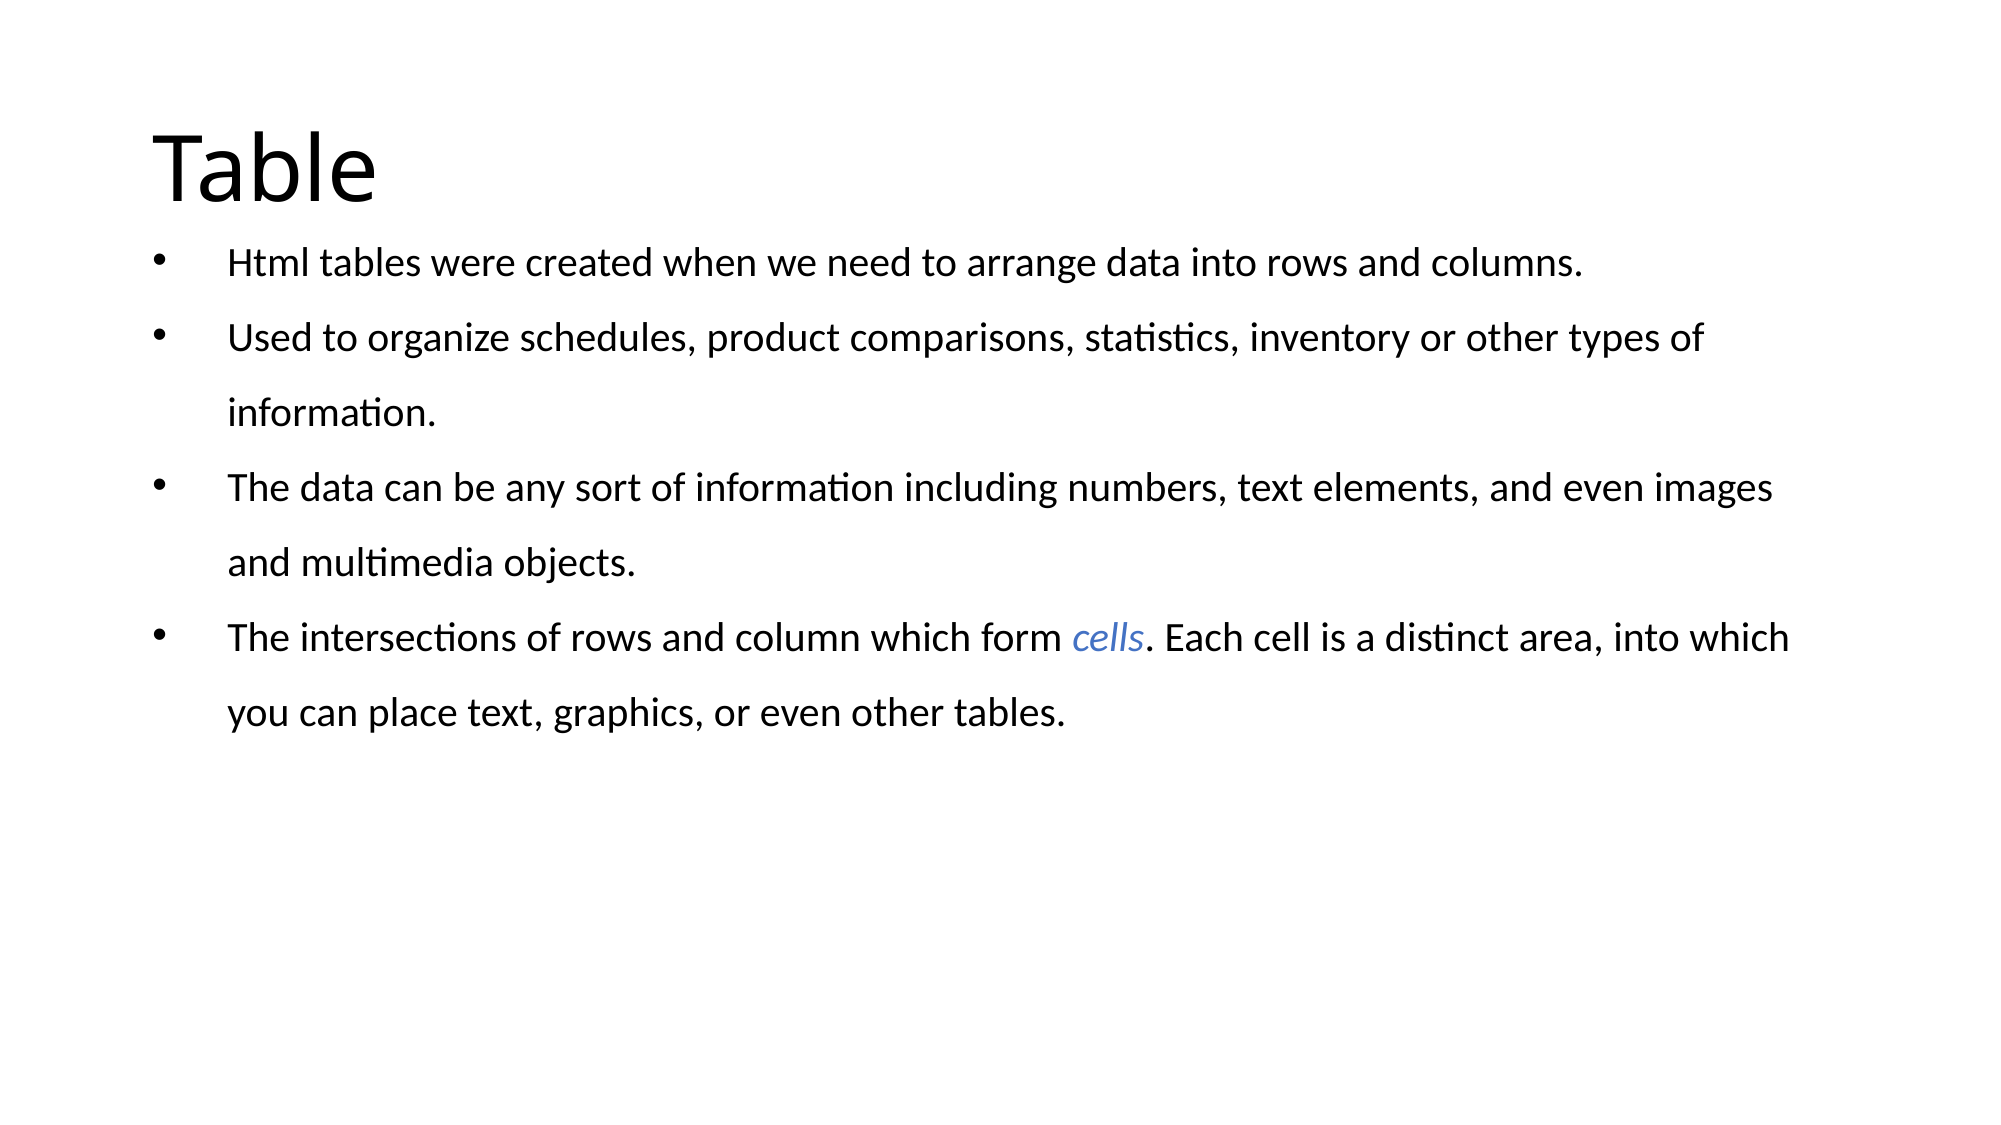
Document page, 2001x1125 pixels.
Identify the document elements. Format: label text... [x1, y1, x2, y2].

text_box Html tables were created when we need to arrange data into rows and columns. Used to organize schedules, product comparisons, statistics, inventory or other types of information. The data can be any sort of information including numbers, text elements, and even images and multimedia objects. The intersections of rows and column which form cells. Each cell is a distinct area, into which you can place text, graphics, or even other tables. [137, 202, 1841, 1024]
text_box Table [137, 59, 1863, 284]
